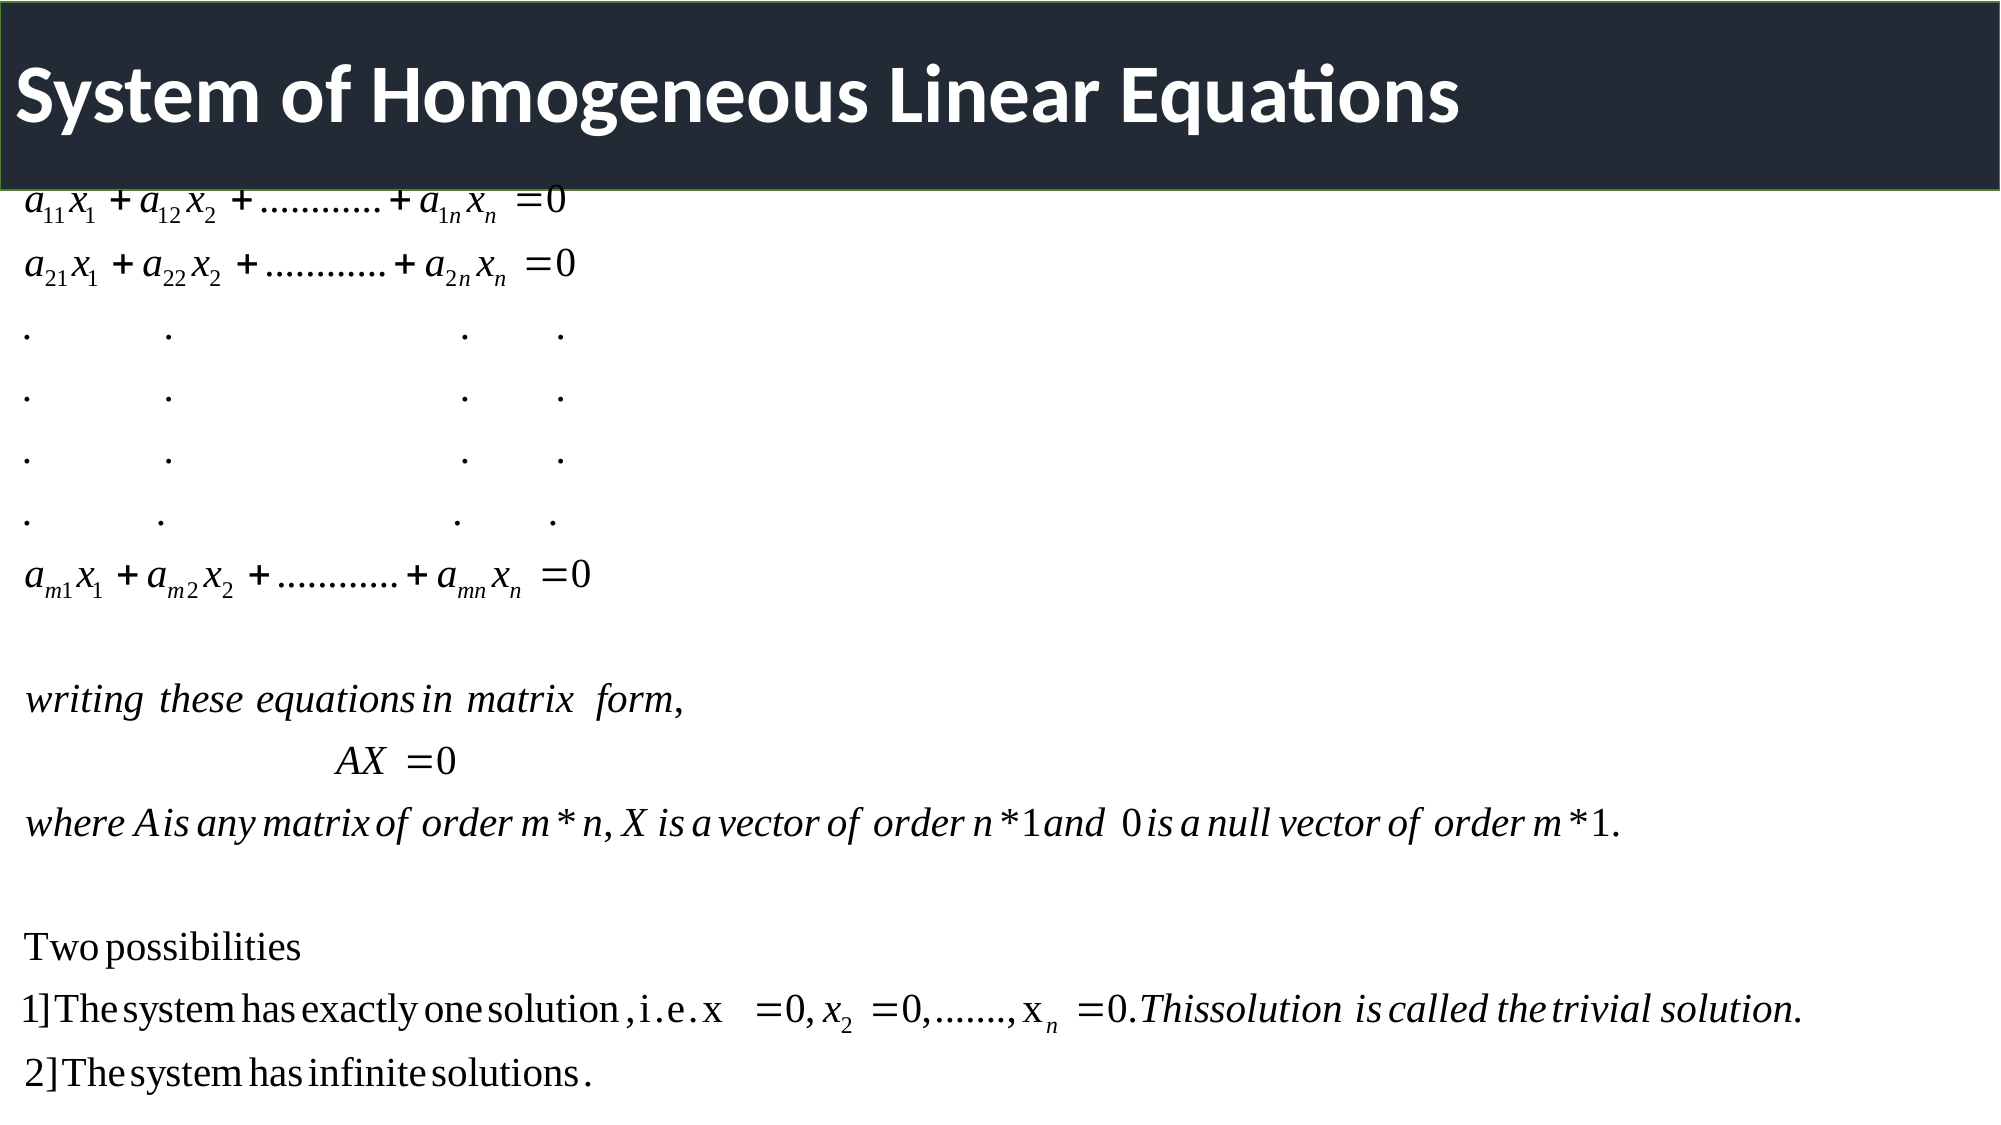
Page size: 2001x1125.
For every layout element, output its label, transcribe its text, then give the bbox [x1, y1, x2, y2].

picture [18, 171, 1808, 1105]
title System of Homogeneous Linear Equations [0, 1, 2000, 191]
